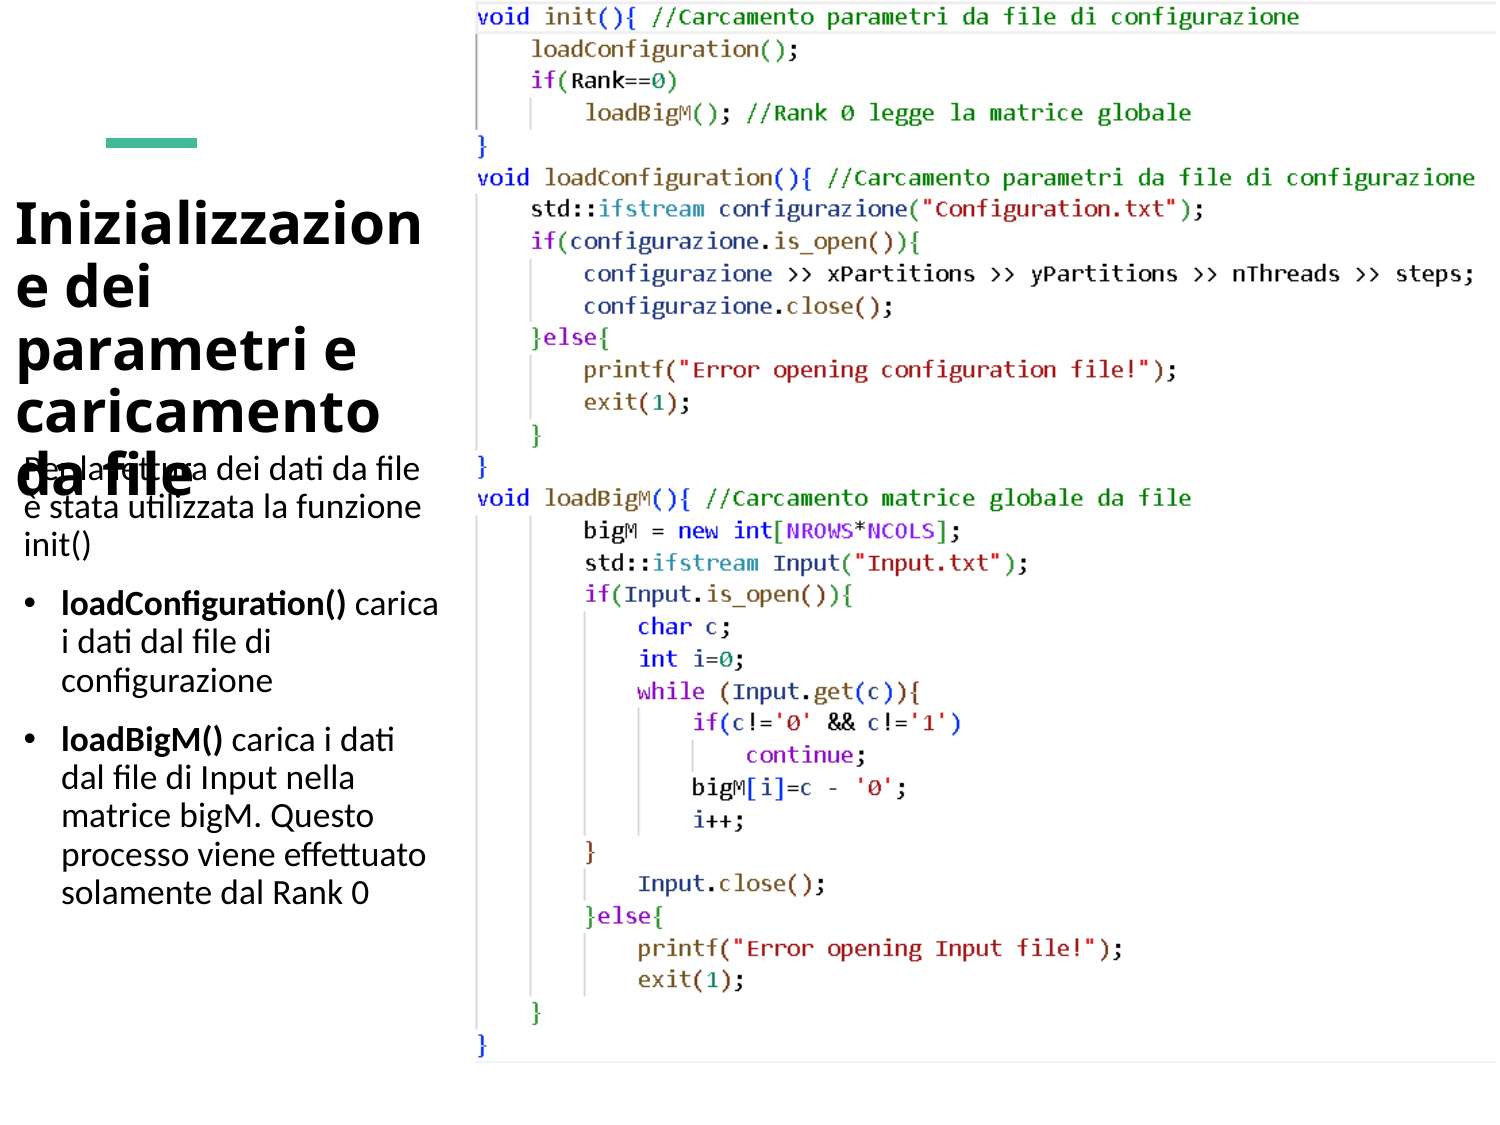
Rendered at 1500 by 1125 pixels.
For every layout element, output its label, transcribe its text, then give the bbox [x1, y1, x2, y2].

picture [469, 0, 1496, 1063]
list Per la lettura dei dati da file è stata utilizzata la funzione init() loadConfiguration() carica i dati dal file di configurazione loadBigM() carica i dati dal file di Input nella matrice bigM. Questo processo viene effettuato solamente dal Rank 0 [8, 442, 461, 1125]
title Inizializzazione dei parametri e caricamento da file [0, 186, 469, 664]
